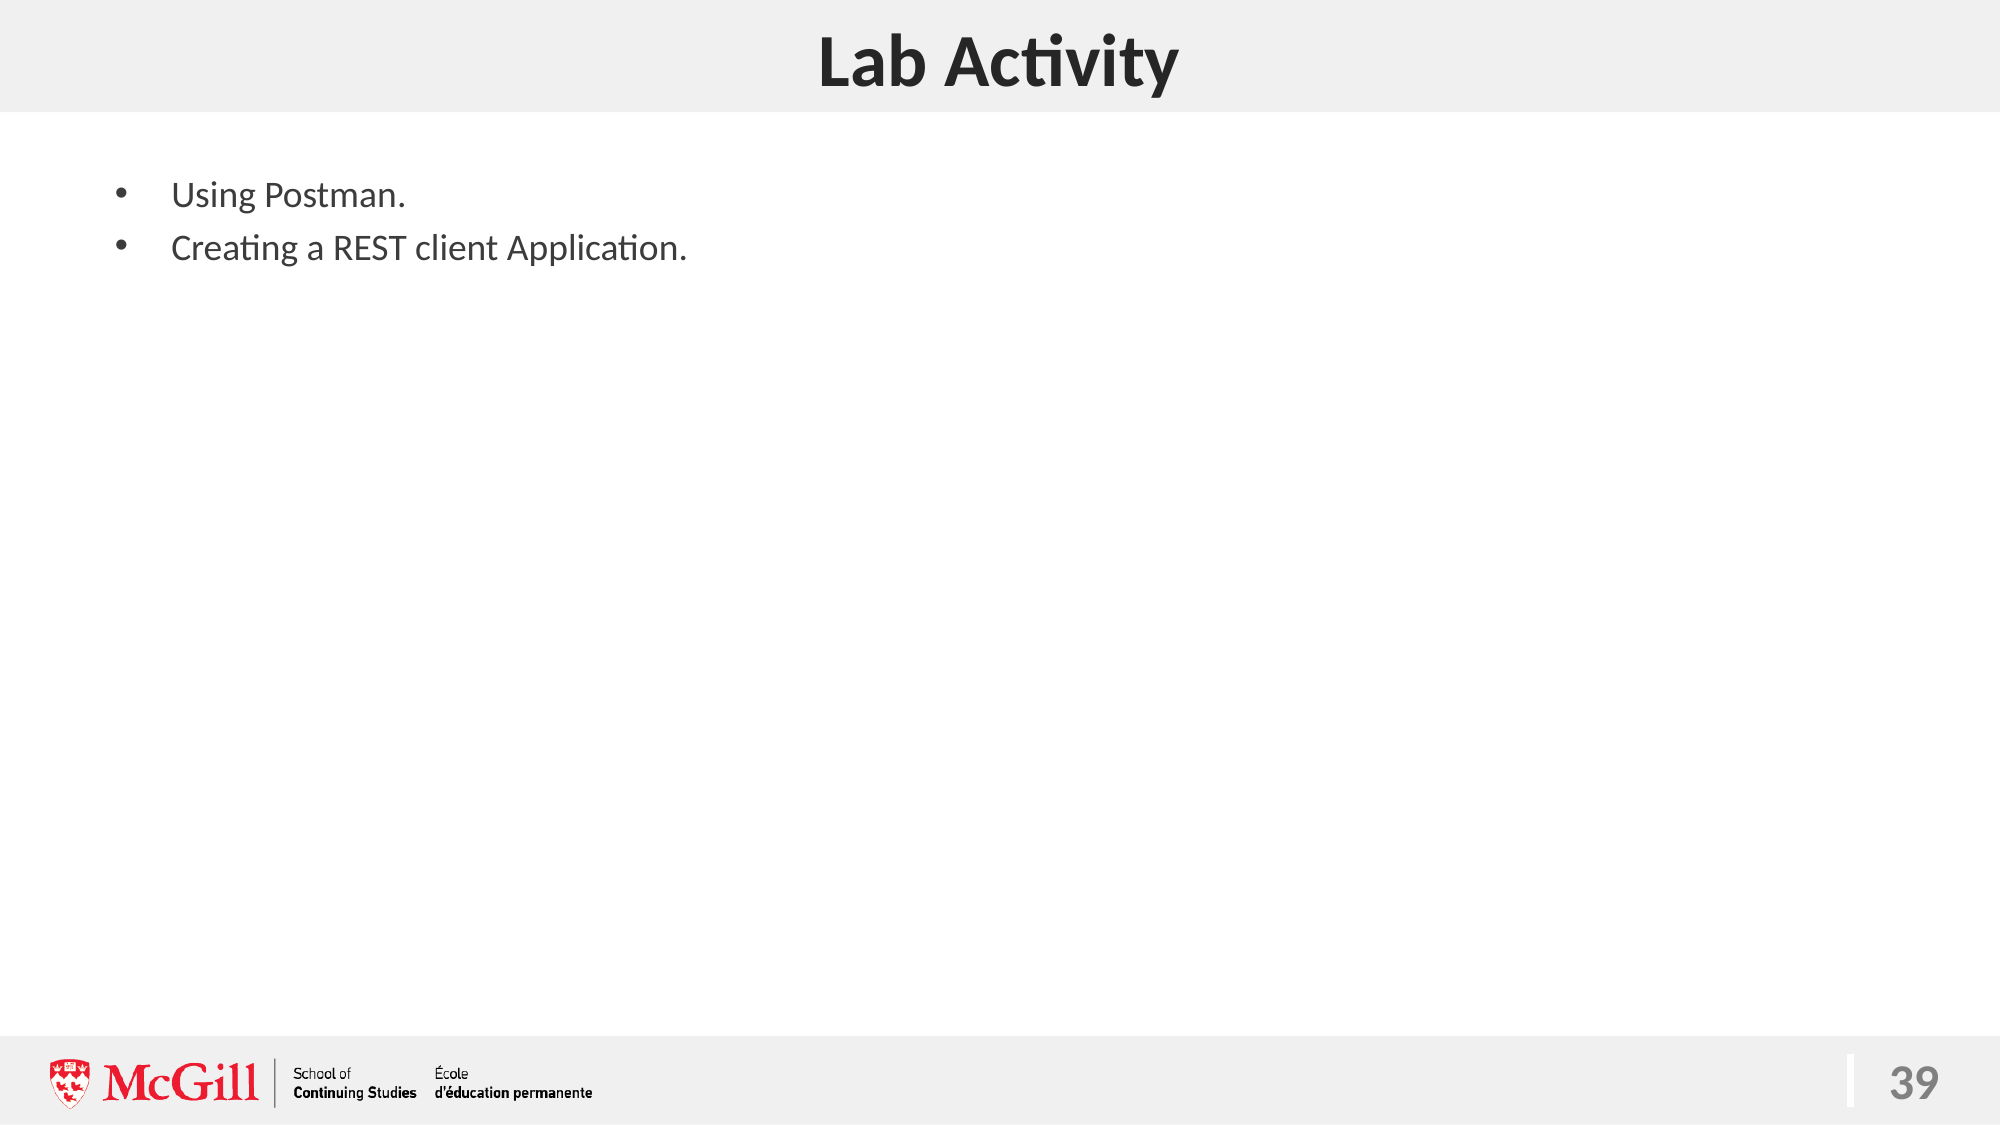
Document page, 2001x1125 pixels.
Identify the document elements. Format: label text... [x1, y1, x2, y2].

title Lab Activity [0, 0, 2000, 113]
picture [50, 1058, 592, 1109]
list Using Postman. Creating a REST client Application. [99, 162, 1900, 1005]
